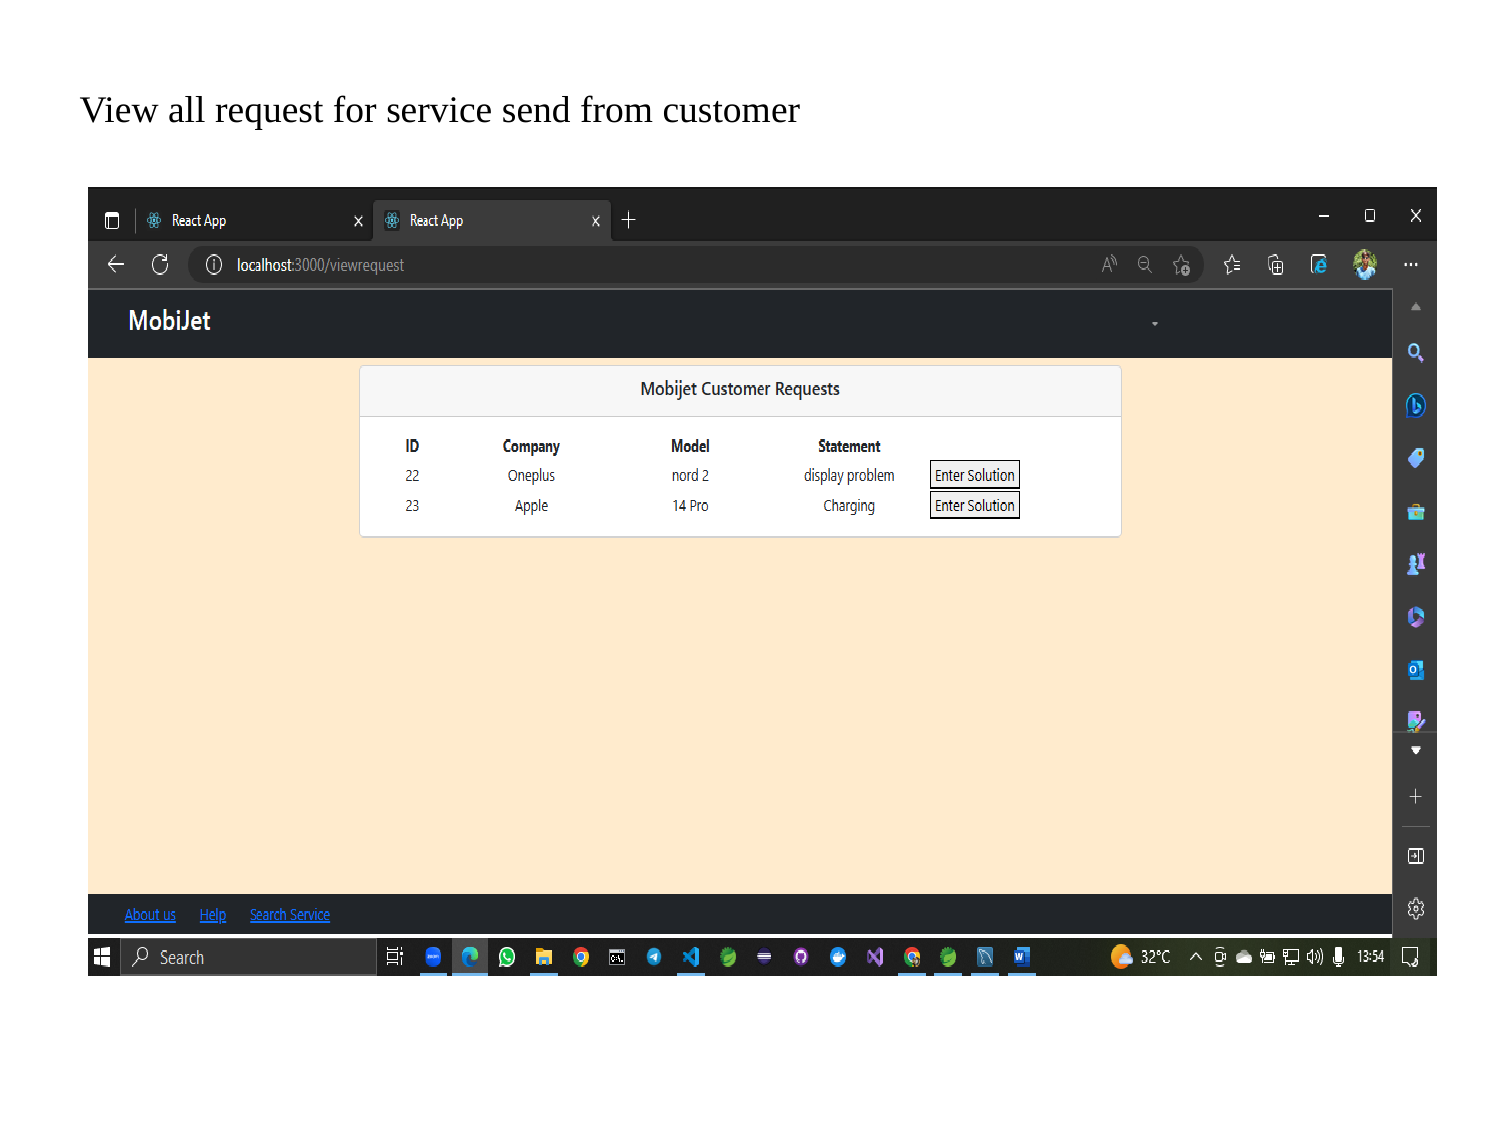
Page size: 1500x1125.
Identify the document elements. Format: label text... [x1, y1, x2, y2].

text_box View all request for service send from customer [64, 78, 1010, 183]
picture [88, 187, 1437, 977]
